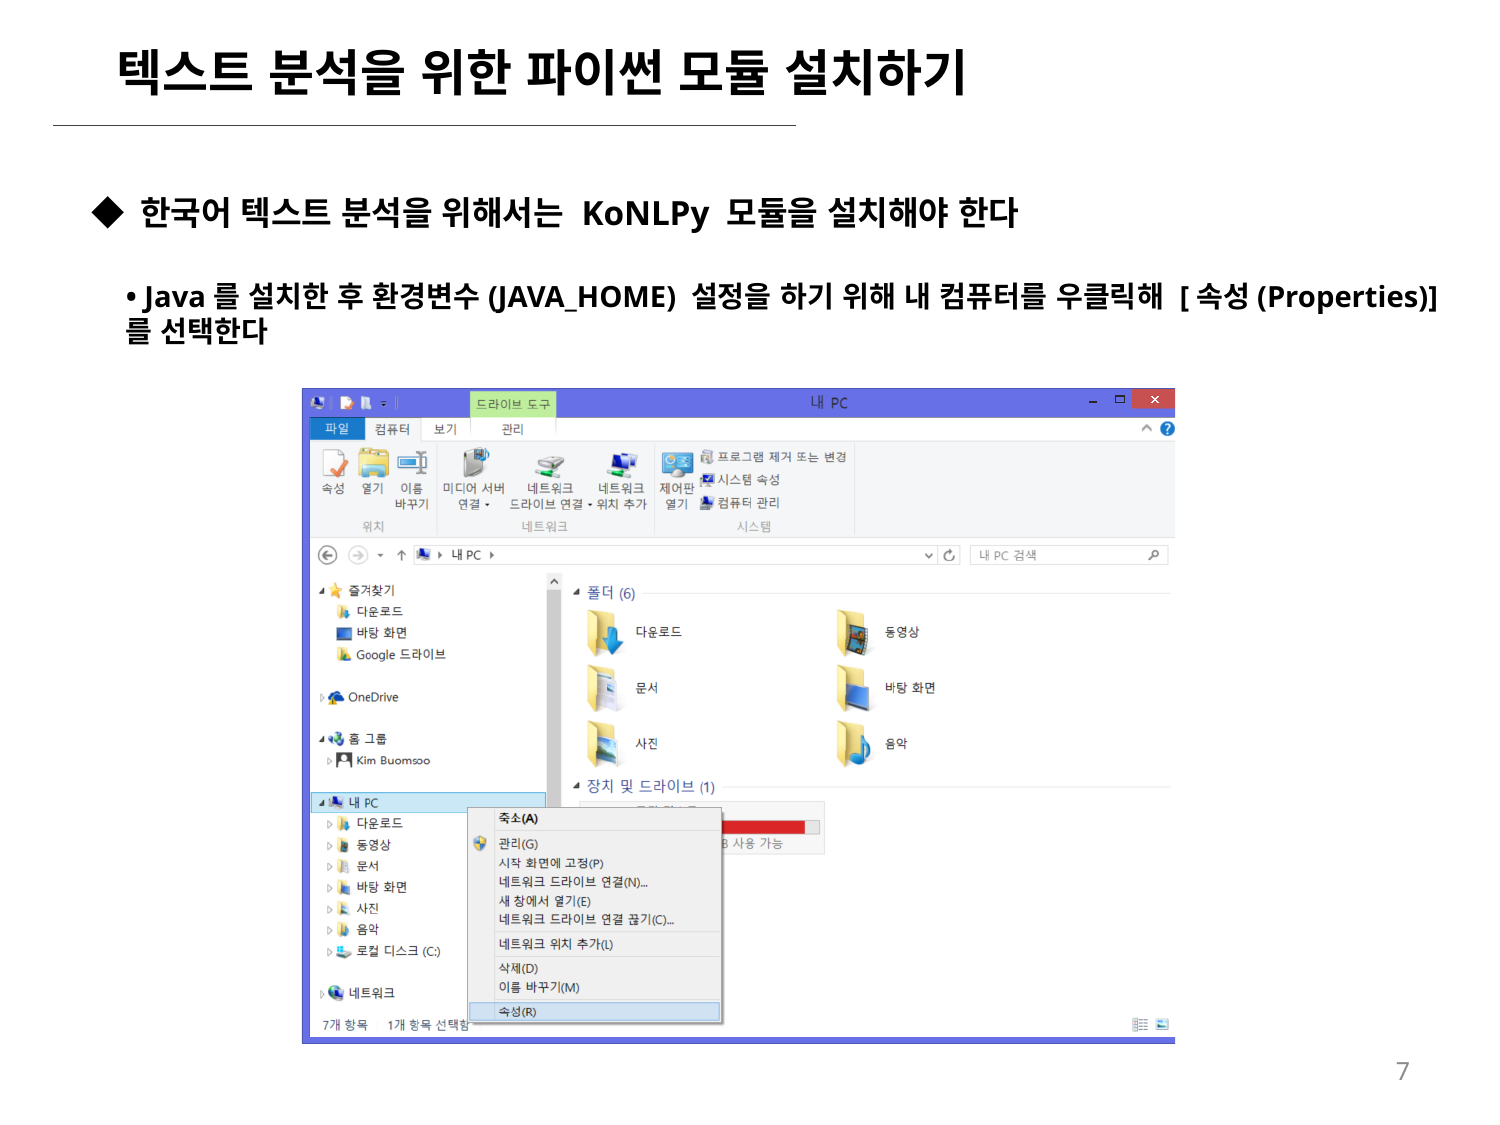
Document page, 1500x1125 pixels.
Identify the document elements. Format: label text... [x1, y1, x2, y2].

text_box ◆ 한국어 텍스트 분석을 위해서는 KoNLPy 모듈을 설치해야 한다 [76, 184, 1447, 240]
slide_number 7 [1074, 1042, 1425, 1103]
text_box 텍스트 분석을 위한 파이썬 모듈 설치하기 [102, 33, 984, 109]
text_box • Java를 설치한 후 환경변수(JAVA_HOME) 설정을 하기 위해 내 컴퓨터를 우클릭해 [속성(Properties)]를 선택한다 [111, 271, 1482, 356]
picture [300, 388, 1176, 1045]
